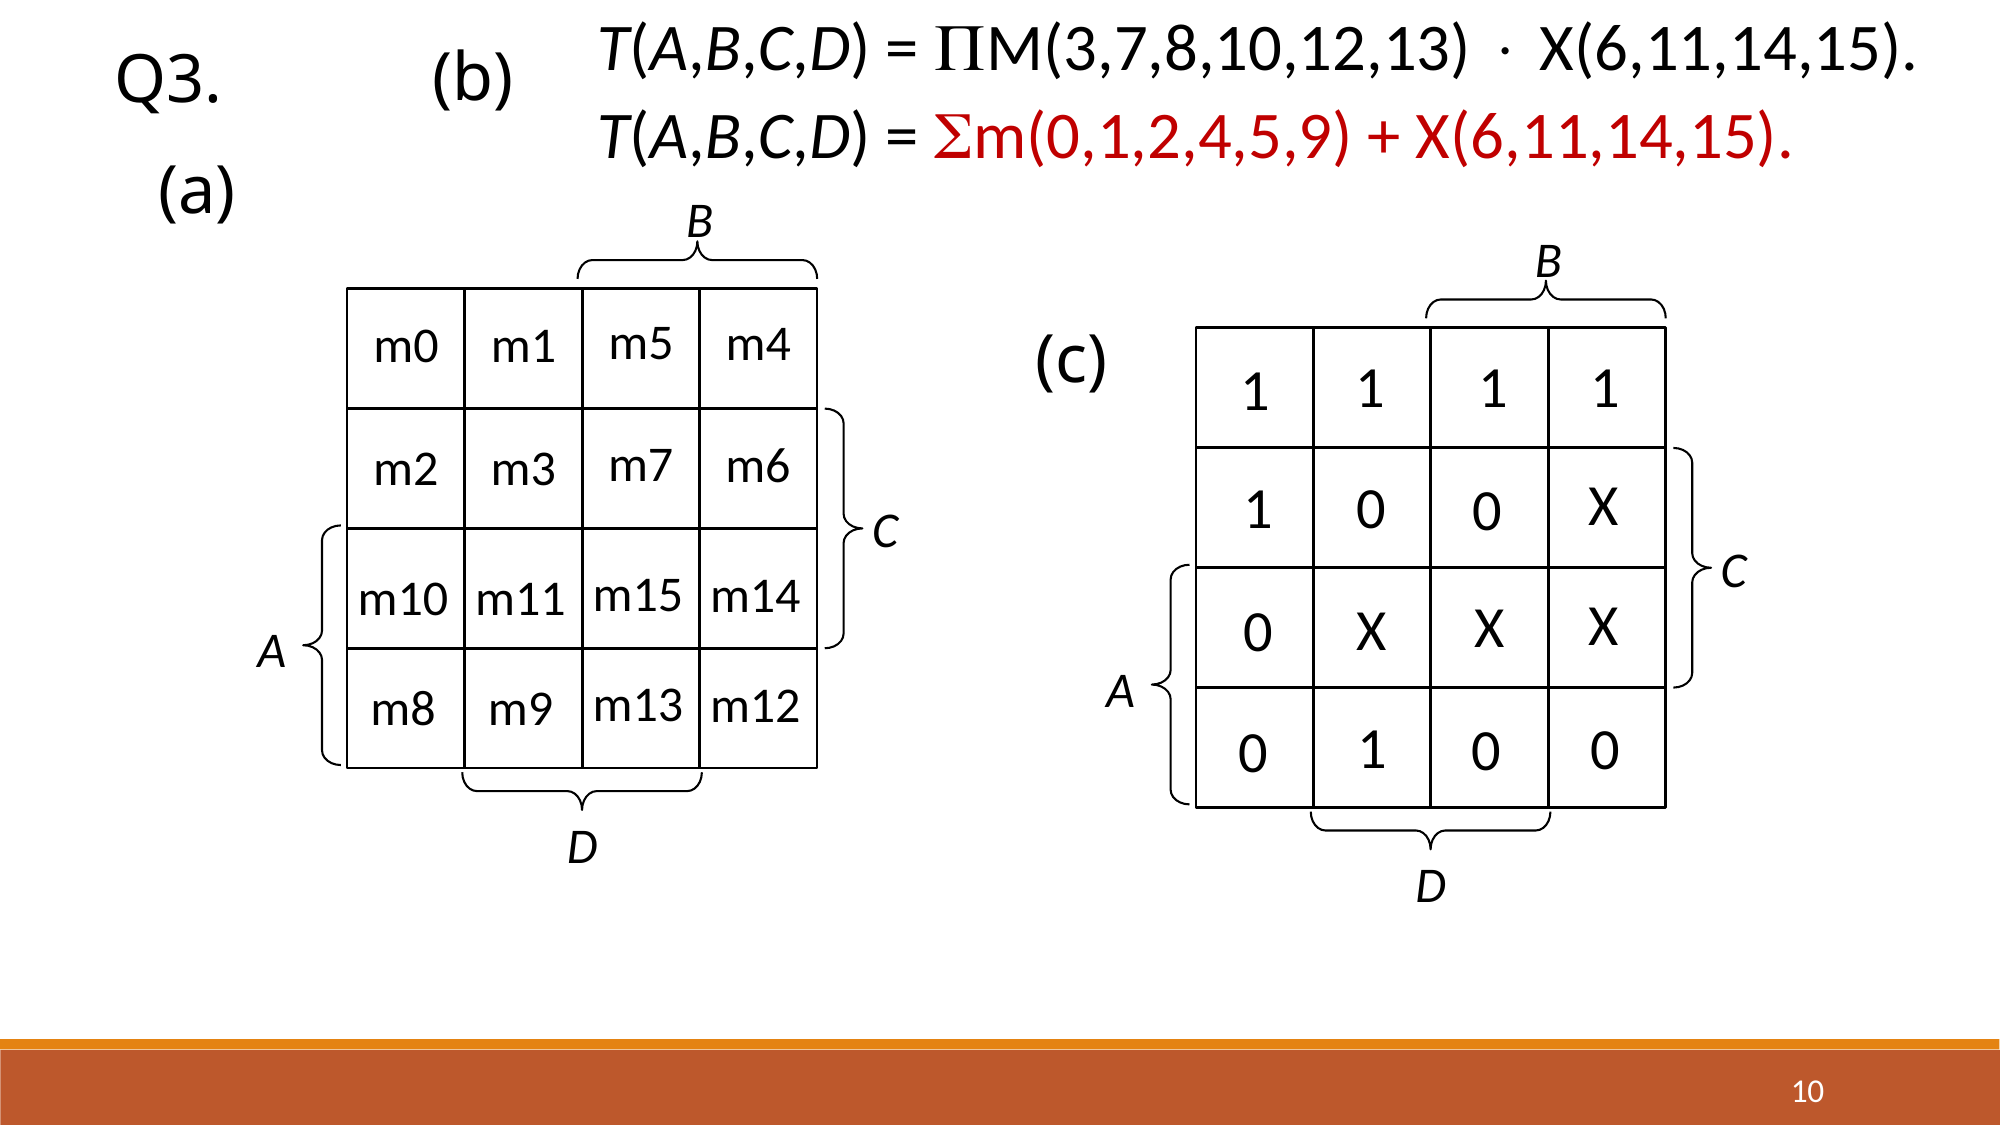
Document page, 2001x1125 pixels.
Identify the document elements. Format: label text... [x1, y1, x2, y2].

text_box T(A,B,C,D) = Sm(0,1,2,4,5,9) + X(6,11,14,15). [582, 115, 1868, 203]
text_box (c) [1020, 317, 1078, 427]
text_box (b) [417, 35, 547, 145]
slide_number 10 [1624, 1059, 1840, 1120]
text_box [232, 179, 925, 883]
text_box Q3. [99, 37, 246, 146]
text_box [1081, 219, 1773, 922]
text_box (a) [143, 148, 272, 258]
text_box T(A,B,C,D) = PM(3,7,8,10,12,13)  X(6,11,14,15). [582, 5, 1965, 115]
